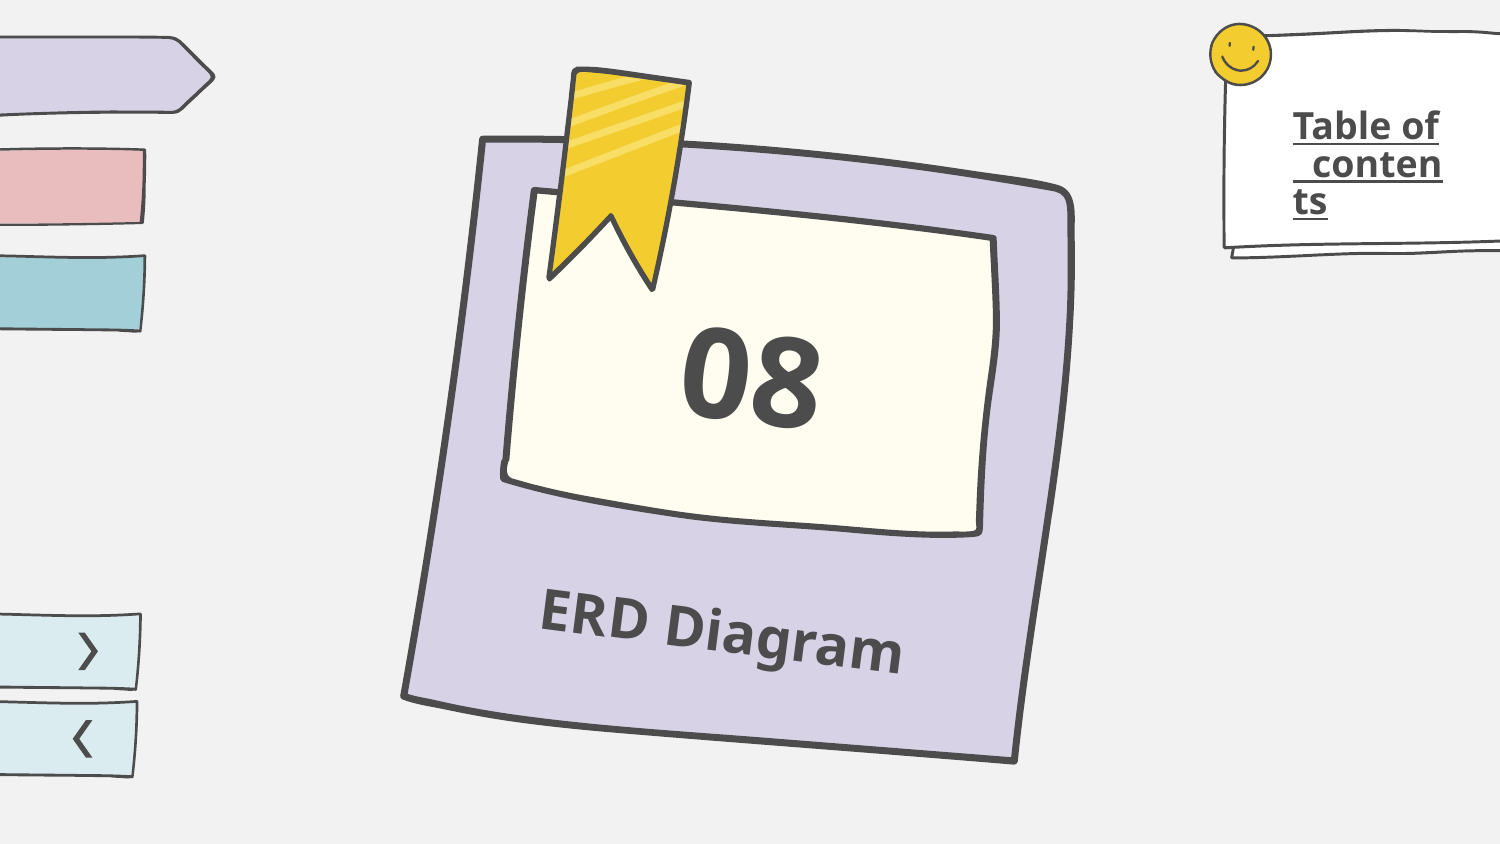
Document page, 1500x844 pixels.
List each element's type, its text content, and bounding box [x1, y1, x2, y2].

title ERD Diagram [469, 455, 989, 710]
text_box [78, 632, 98, 671]
title 08 [576, 290, 930, 456]
text_box Table of contents [1277, 87, 1460, 121]
text_box [72, 720, 93, 758]
